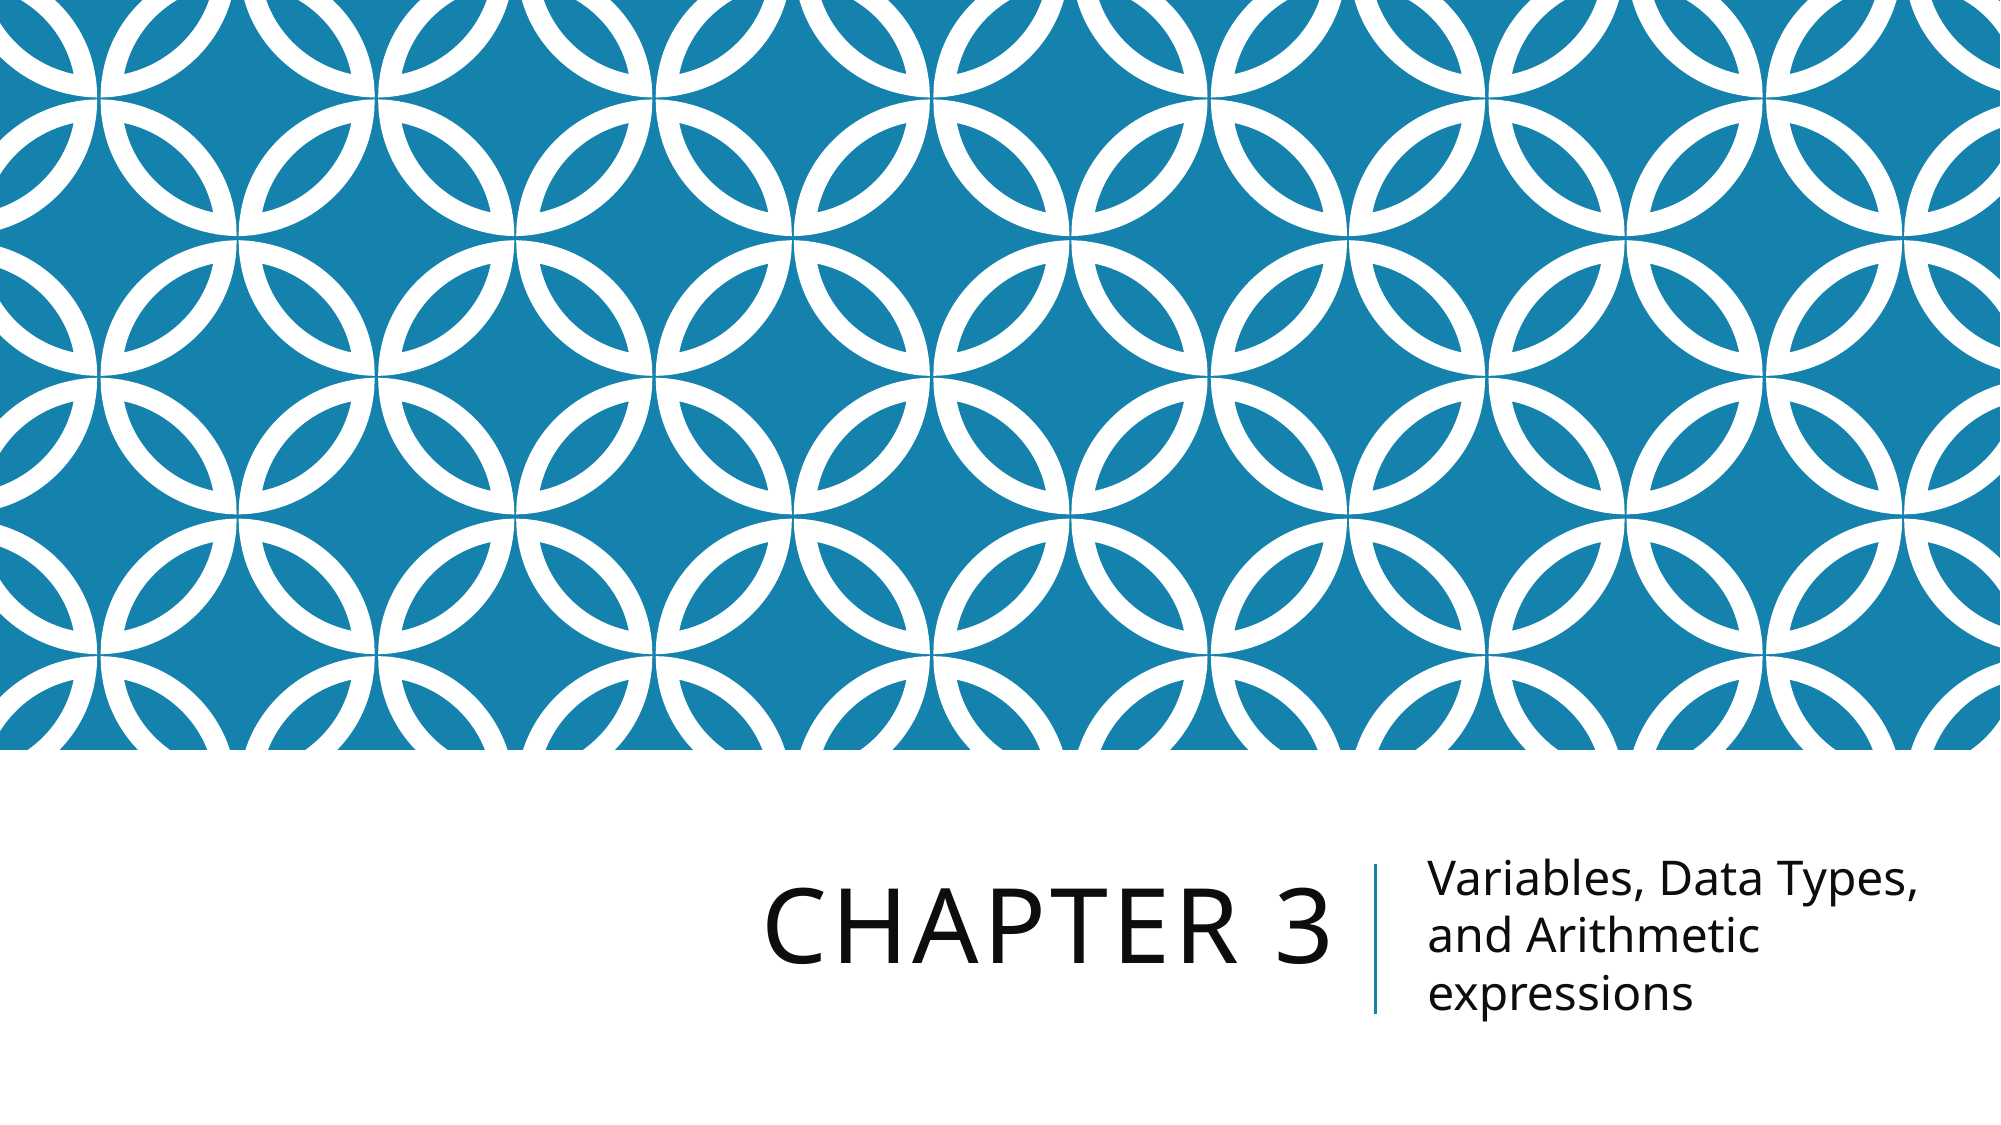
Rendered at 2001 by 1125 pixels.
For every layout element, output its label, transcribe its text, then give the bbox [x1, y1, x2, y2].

title Chapter 3 [75, 813, 1350, 1054]
subtitle Variables, Data Types, and Arithmetic expressions [1412, 813, 1938, 1054]
